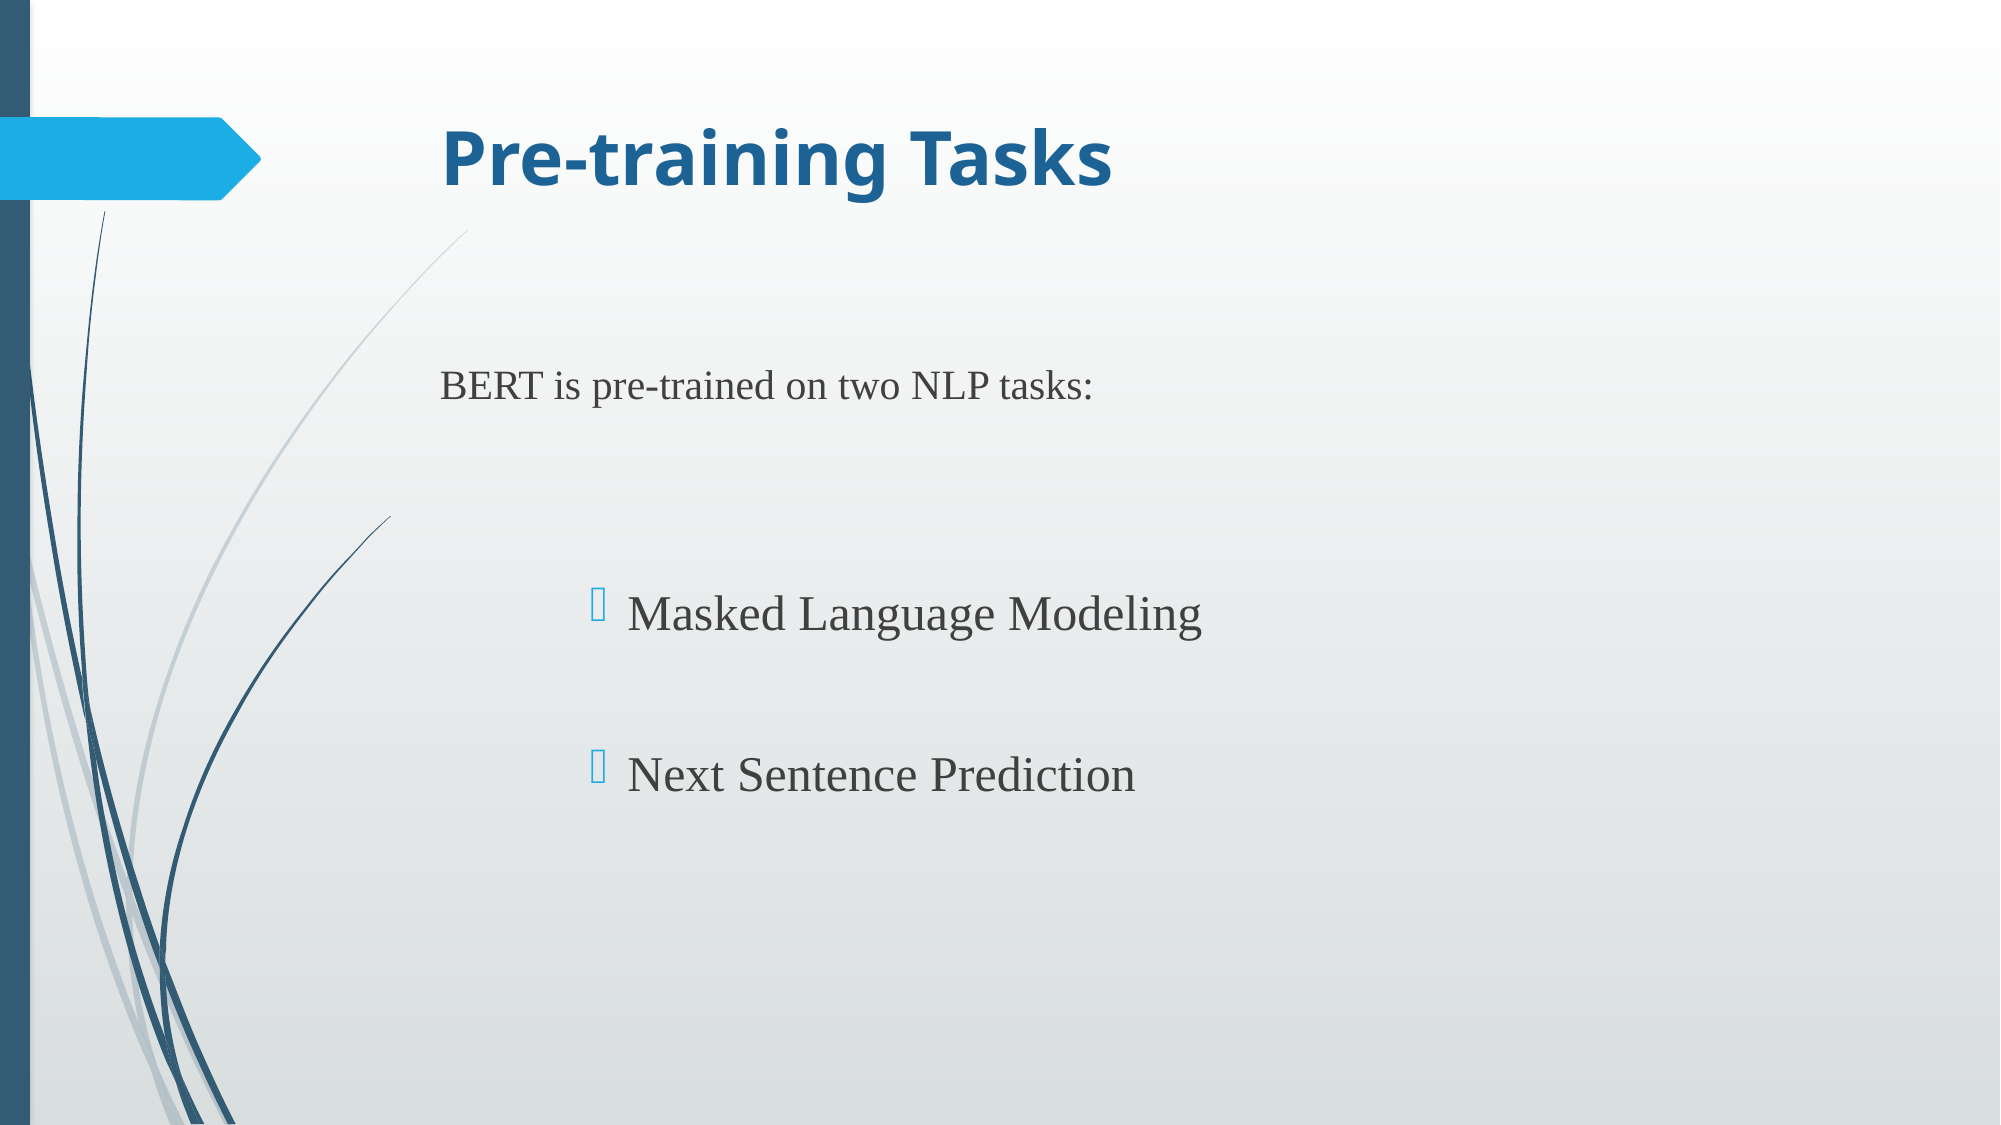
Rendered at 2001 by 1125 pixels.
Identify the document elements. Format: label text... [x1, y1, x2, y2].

list BERT is pre-trained on two NLP tasks: Masked Language Modeling Next Sentence Prediction [424, 350, 1888, 970]
title Pre-training Tasks [425, 102, 1888, 313]
